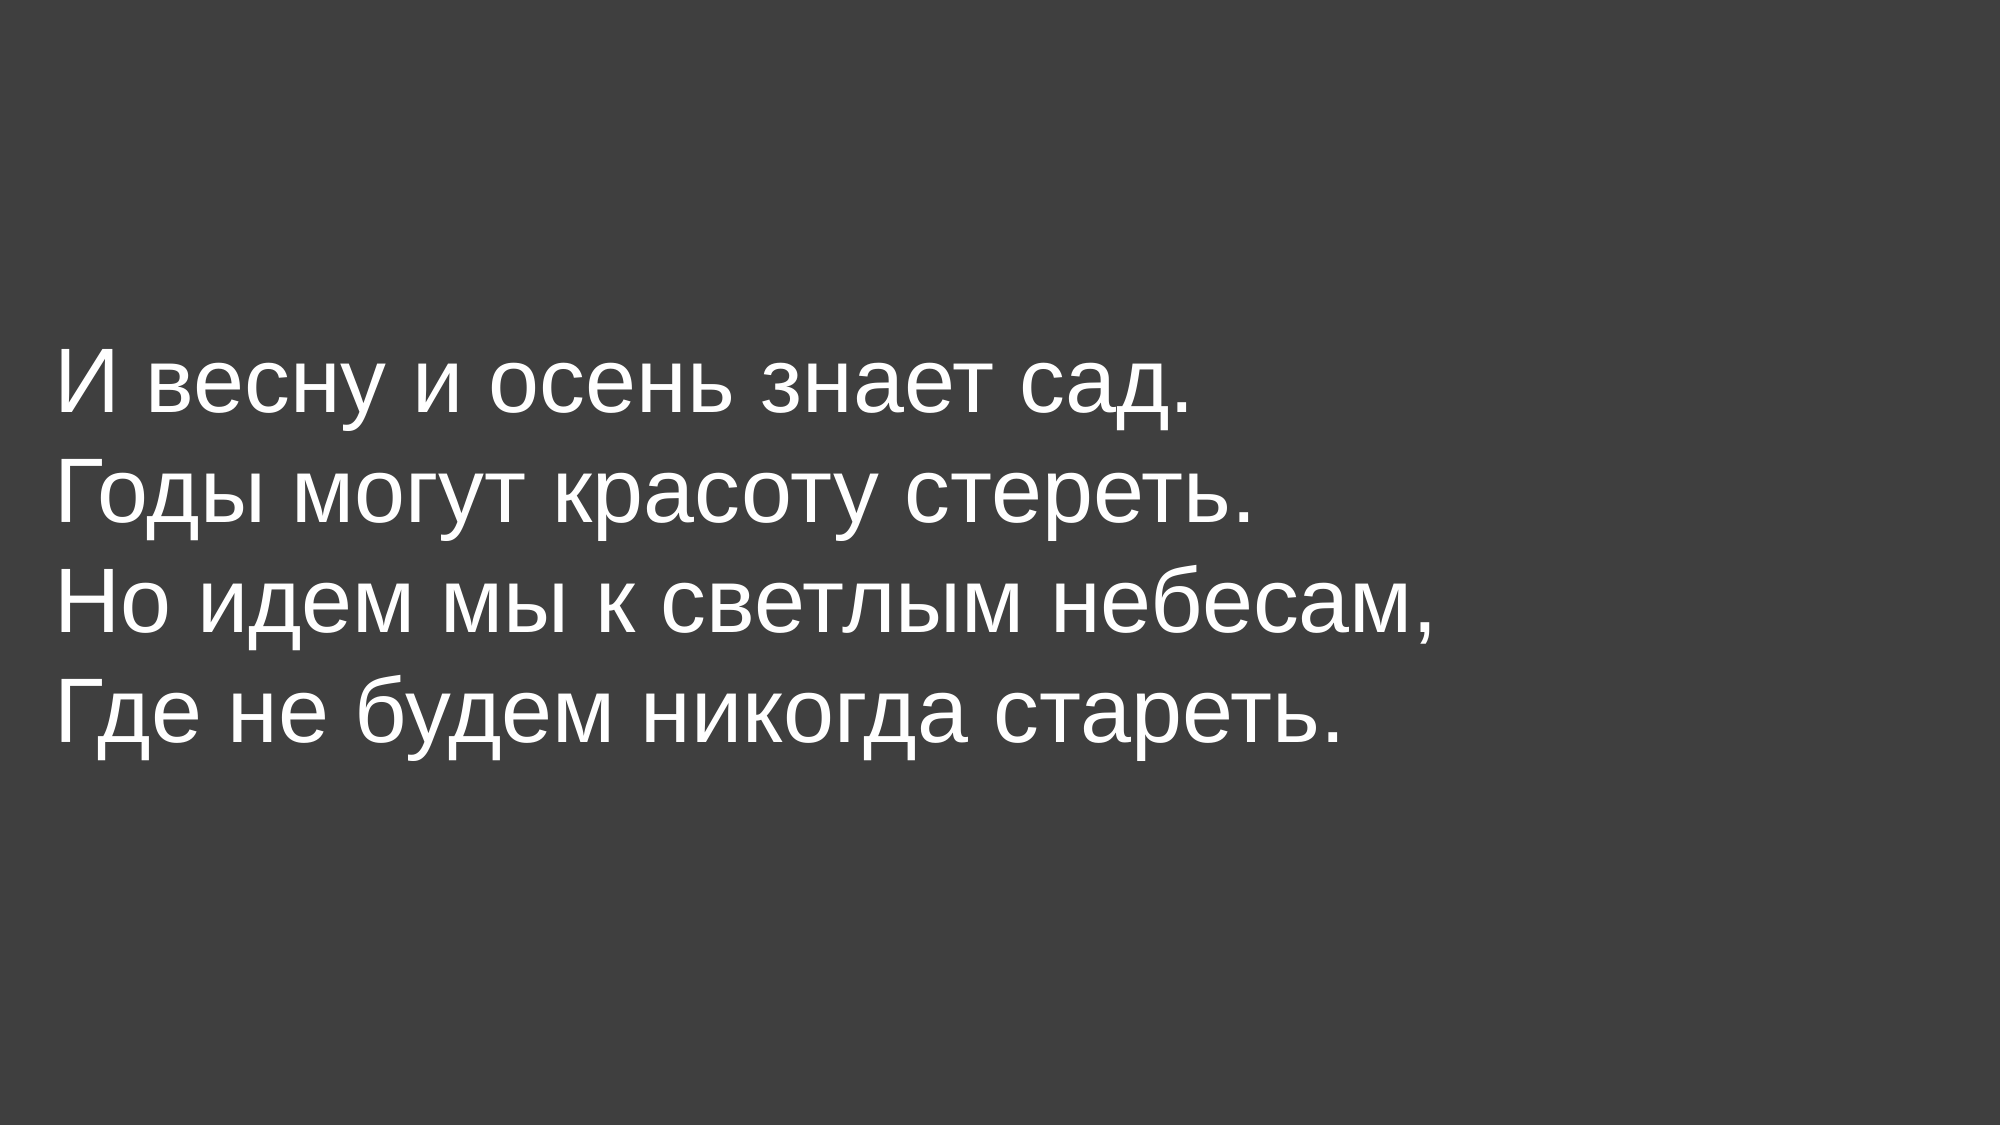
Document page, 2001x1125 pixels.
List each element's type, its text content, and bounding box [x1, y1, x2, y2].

text_box И весну и осень знает сад. Годы могут красоту стереть. Но идем мы к светлым небесам, Где не будем никогда стареть. [39, 87, 1744, 994]
